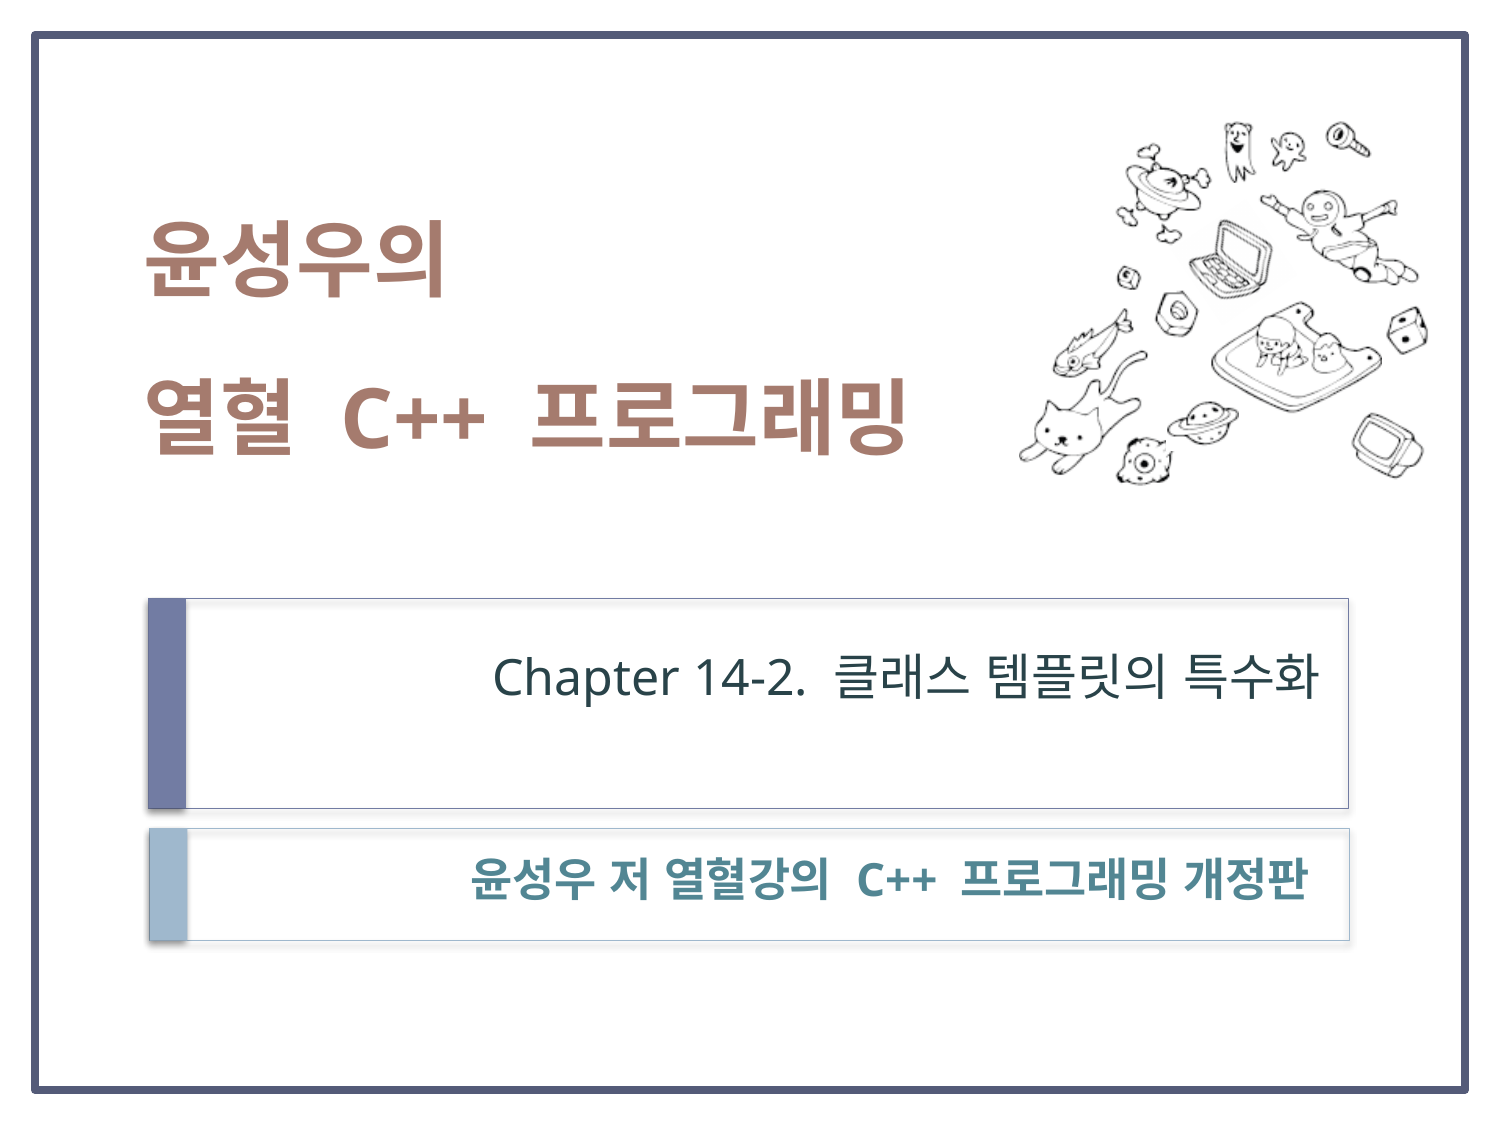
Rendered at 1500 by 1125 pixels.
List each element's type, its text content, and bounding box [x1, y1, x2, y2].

text_box 윤성우의 열혈 C++ 프로그래밍 [128, 199, 1067, 473]
text_box [34, 34, 1466, 1091]
picture [1019, 116, 1437, 509]
picture [1323, 116, 1378, 162]
